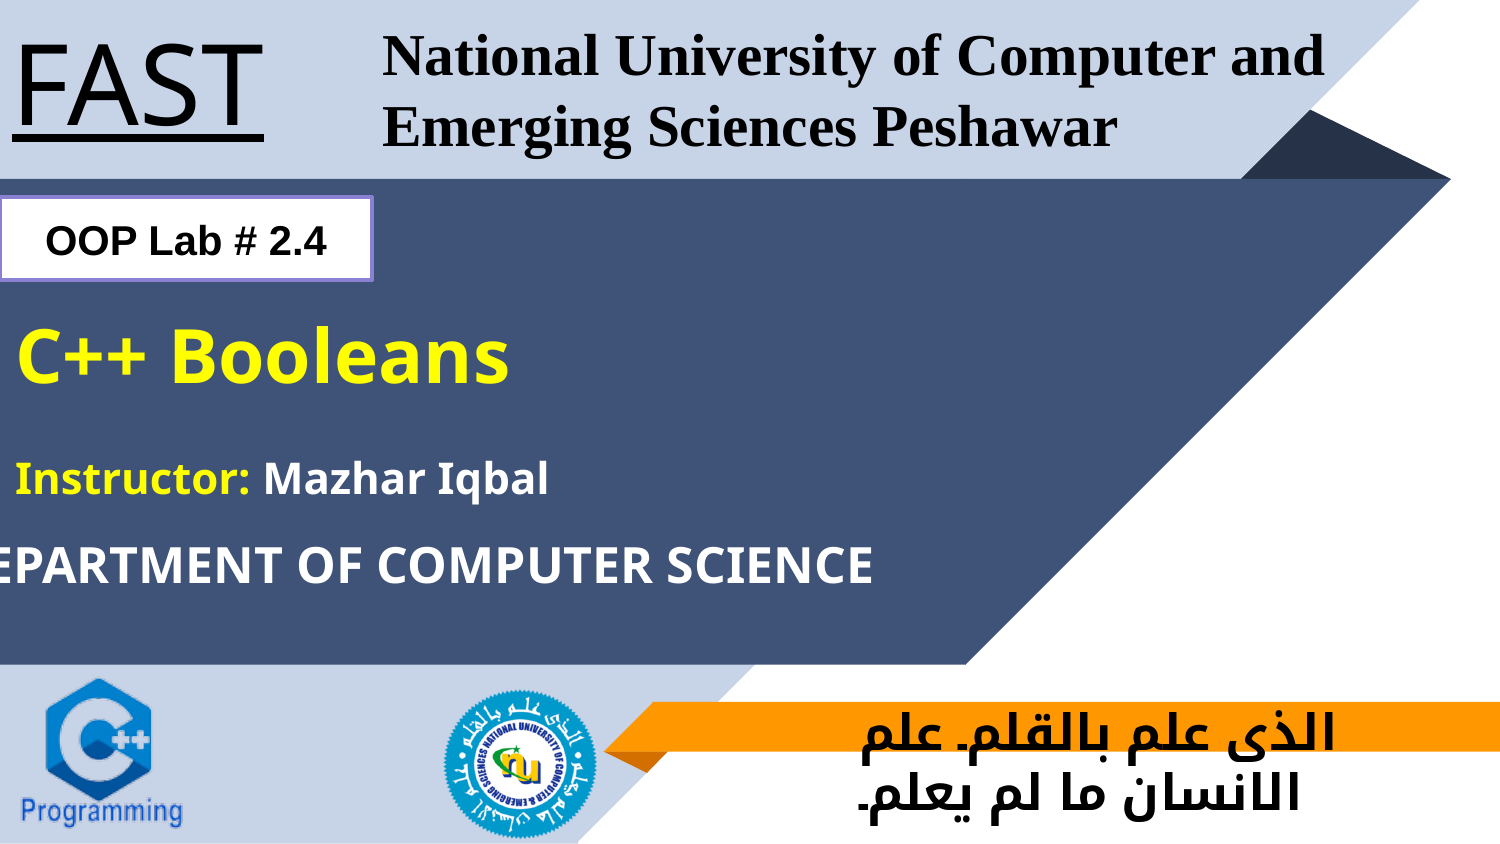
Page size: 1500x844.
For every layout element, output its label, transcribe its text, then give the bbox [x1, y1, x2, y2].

text_box C++ Booleans Instructor: Mazhar Iqbal [0, 293, 1135, 593]
text_box OOP Lab # 2.4 [0, 195, 374, 282]
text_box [0, 663, 598, 841]
text_box FAST [0, 5, 372, 156]
text_box National University of Computer and Emerging Sciences Peshawar [367, 8, 1467, 167]
text_box DEPARTMENT OF COMPUTER SCIENCE [0, 525, 890, 601]
text_box الذی علم بالقلم۔ علم الانسان ما لم يعلم۔ [844, 693, 1500, 829]
